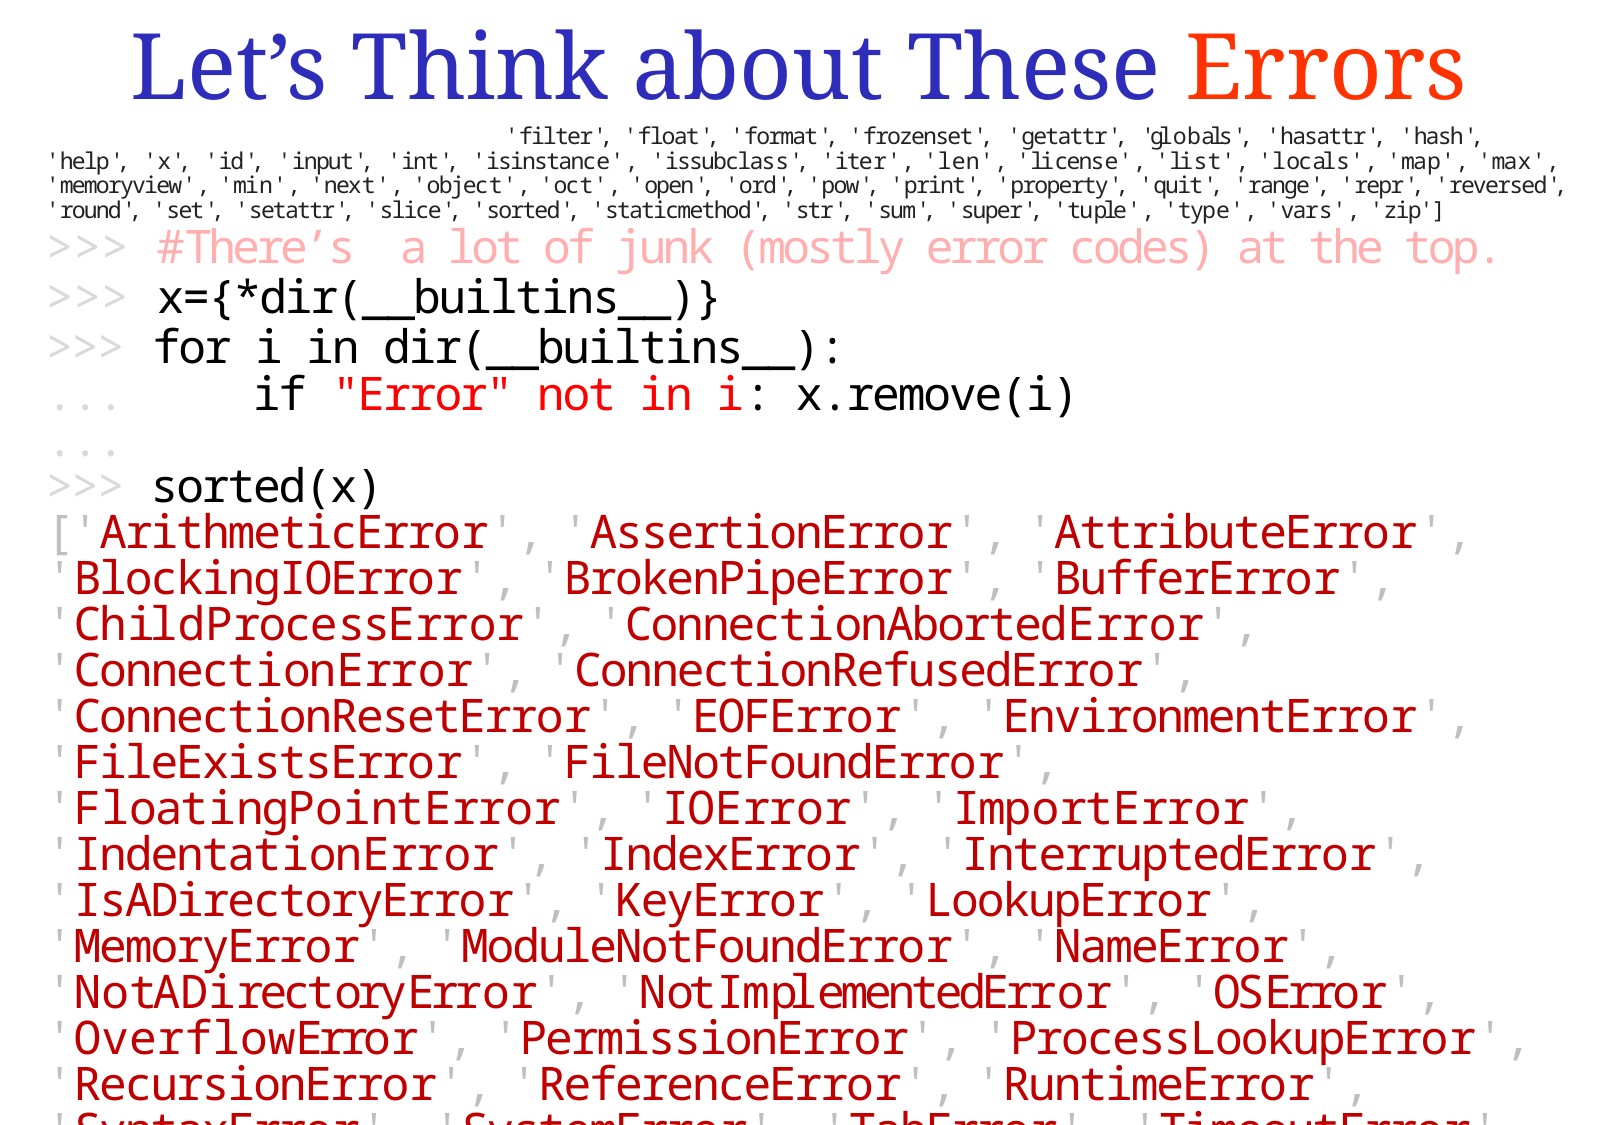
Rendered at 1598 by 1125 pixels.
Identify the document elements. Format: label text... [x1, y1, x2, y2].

text_box Let’s Think about These Errors [0, 0, 1598, 125]
text_box 'callable', 'chr', 'classmethod', 'compile', 'complex', 'copyright', 'credits', 'delattr', 'dict', 'dir', 'divmod', 'enumerate', 'eval', 'exec', 'exit', 'filter', 'float', 'format', 'frozenset', 'getattr', 'globals', 'hasattr', 'hash', 'help', 'x', 'id', 'input', 'int', 'isinstance', 'issubclass', 'iter', 'len', 'license', 'list', 'locals', 'map', 'max', 'memoryview', 'min', 'next', 'object', 'oct', 'open', 'ord', 'pow', 'print', 'property', 'quit', 'range', 'repr', 'reversed', 'round', 'set', 'setattr', 'slice', 'sorted', 'staticmethod', 'str', 'sum', 'super', 'tuple', 'type', 'vars', 'zip'] >>> #There’s a lot of junk (mostly error codes) at the top. >>> x={*dir(__builtins__)} >>> for i in dir(__builtins__): ... if "Error" not in i: x.remove(i) ... >>> sorted(x) ['ArithmeticError', 'AssertionError', 'AttributeError', 'BlockingIOError', 'BrokenPipeError', 'BufferError', 'ChildProcessError', 'ConnectionAbortedError', 'ConnectionError', 'ConnectionRefusedError', 'ConnectionResetError', 'EOFError', 'EnvironmentError', 'FileExistsError', 'FileNotFoundError', 'FloatingPointError', 'IOError', 'ImportError', 'IndentationError', 'IndexError', 'InterruptedError', 'IsADirectoryError', 'KeyError', 'LookupError', 'MemoryError', 'ModuleNotFoundError', 'NameError', 'NotADirectoryError', 'NotImplementedError', 'OSError', 'OverflowError', 'PermissionError', 'ProcessLookupError', 'RecursionError', 'ReferenceError', 'RuntimeError', 'SyntaxError', 'SystemError', 'TabError', 'TimeoutError', 'TypeError', 'UnboundLocalError', 'UnicodeDecodeError', 'UnicodeEncodeError', 'UnicodeError', 'UnicodeTranslateError', 'ValueError', 'ZeroDivisionError'] [32, 125, 1595, 1125]
